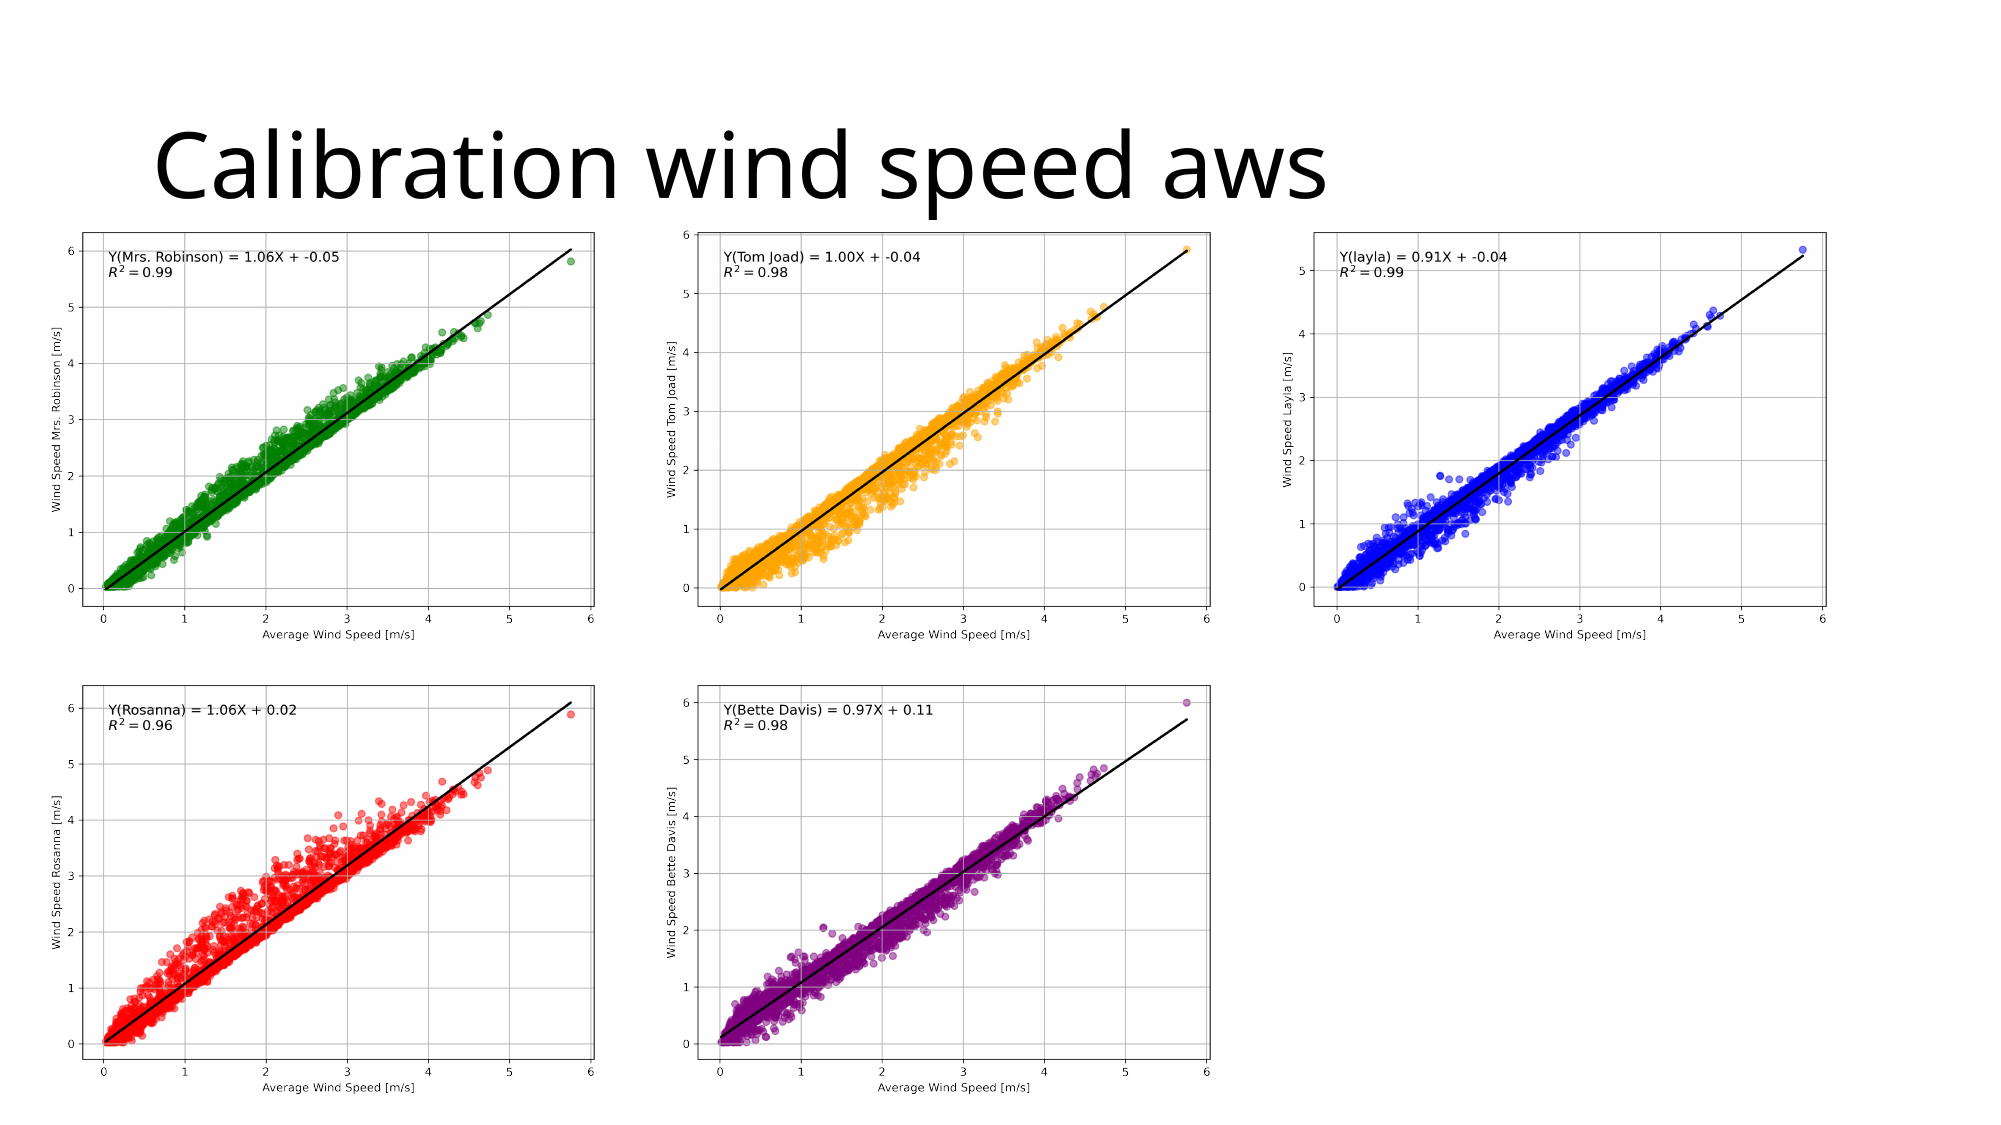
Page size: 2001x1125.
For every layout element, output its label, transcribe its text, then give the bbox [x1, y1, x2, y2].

title Calibration wind speed aws [137, 59, 1863, 173]
picture [0, 173, 1892, 1121]
